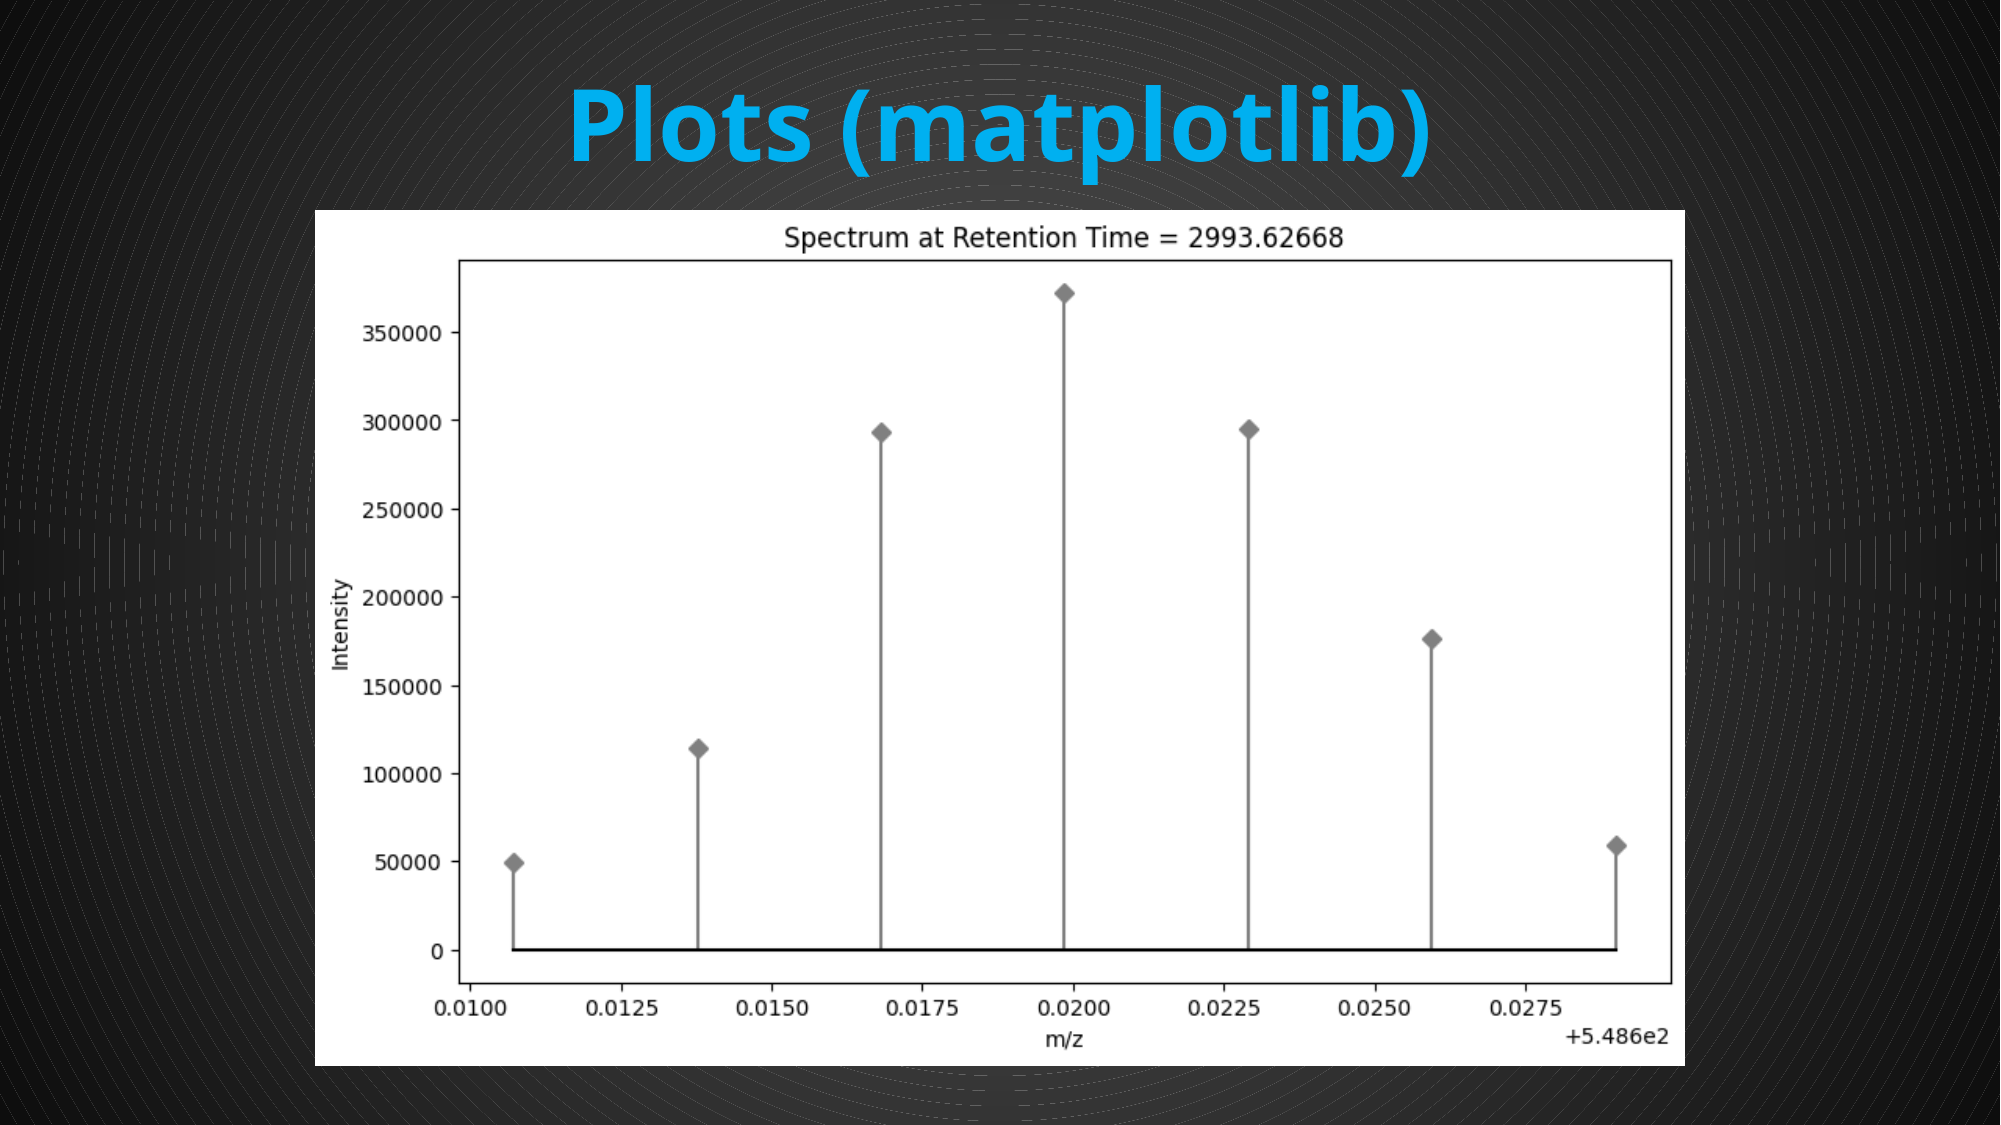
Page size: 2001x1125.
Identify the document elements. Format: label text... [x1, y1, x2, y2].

text_box Plots (matplotlib) [416, 53, 1583, 189]
text_box [1685, 435, 1806, 501]
picture [315, 210, 1685, 1066]
